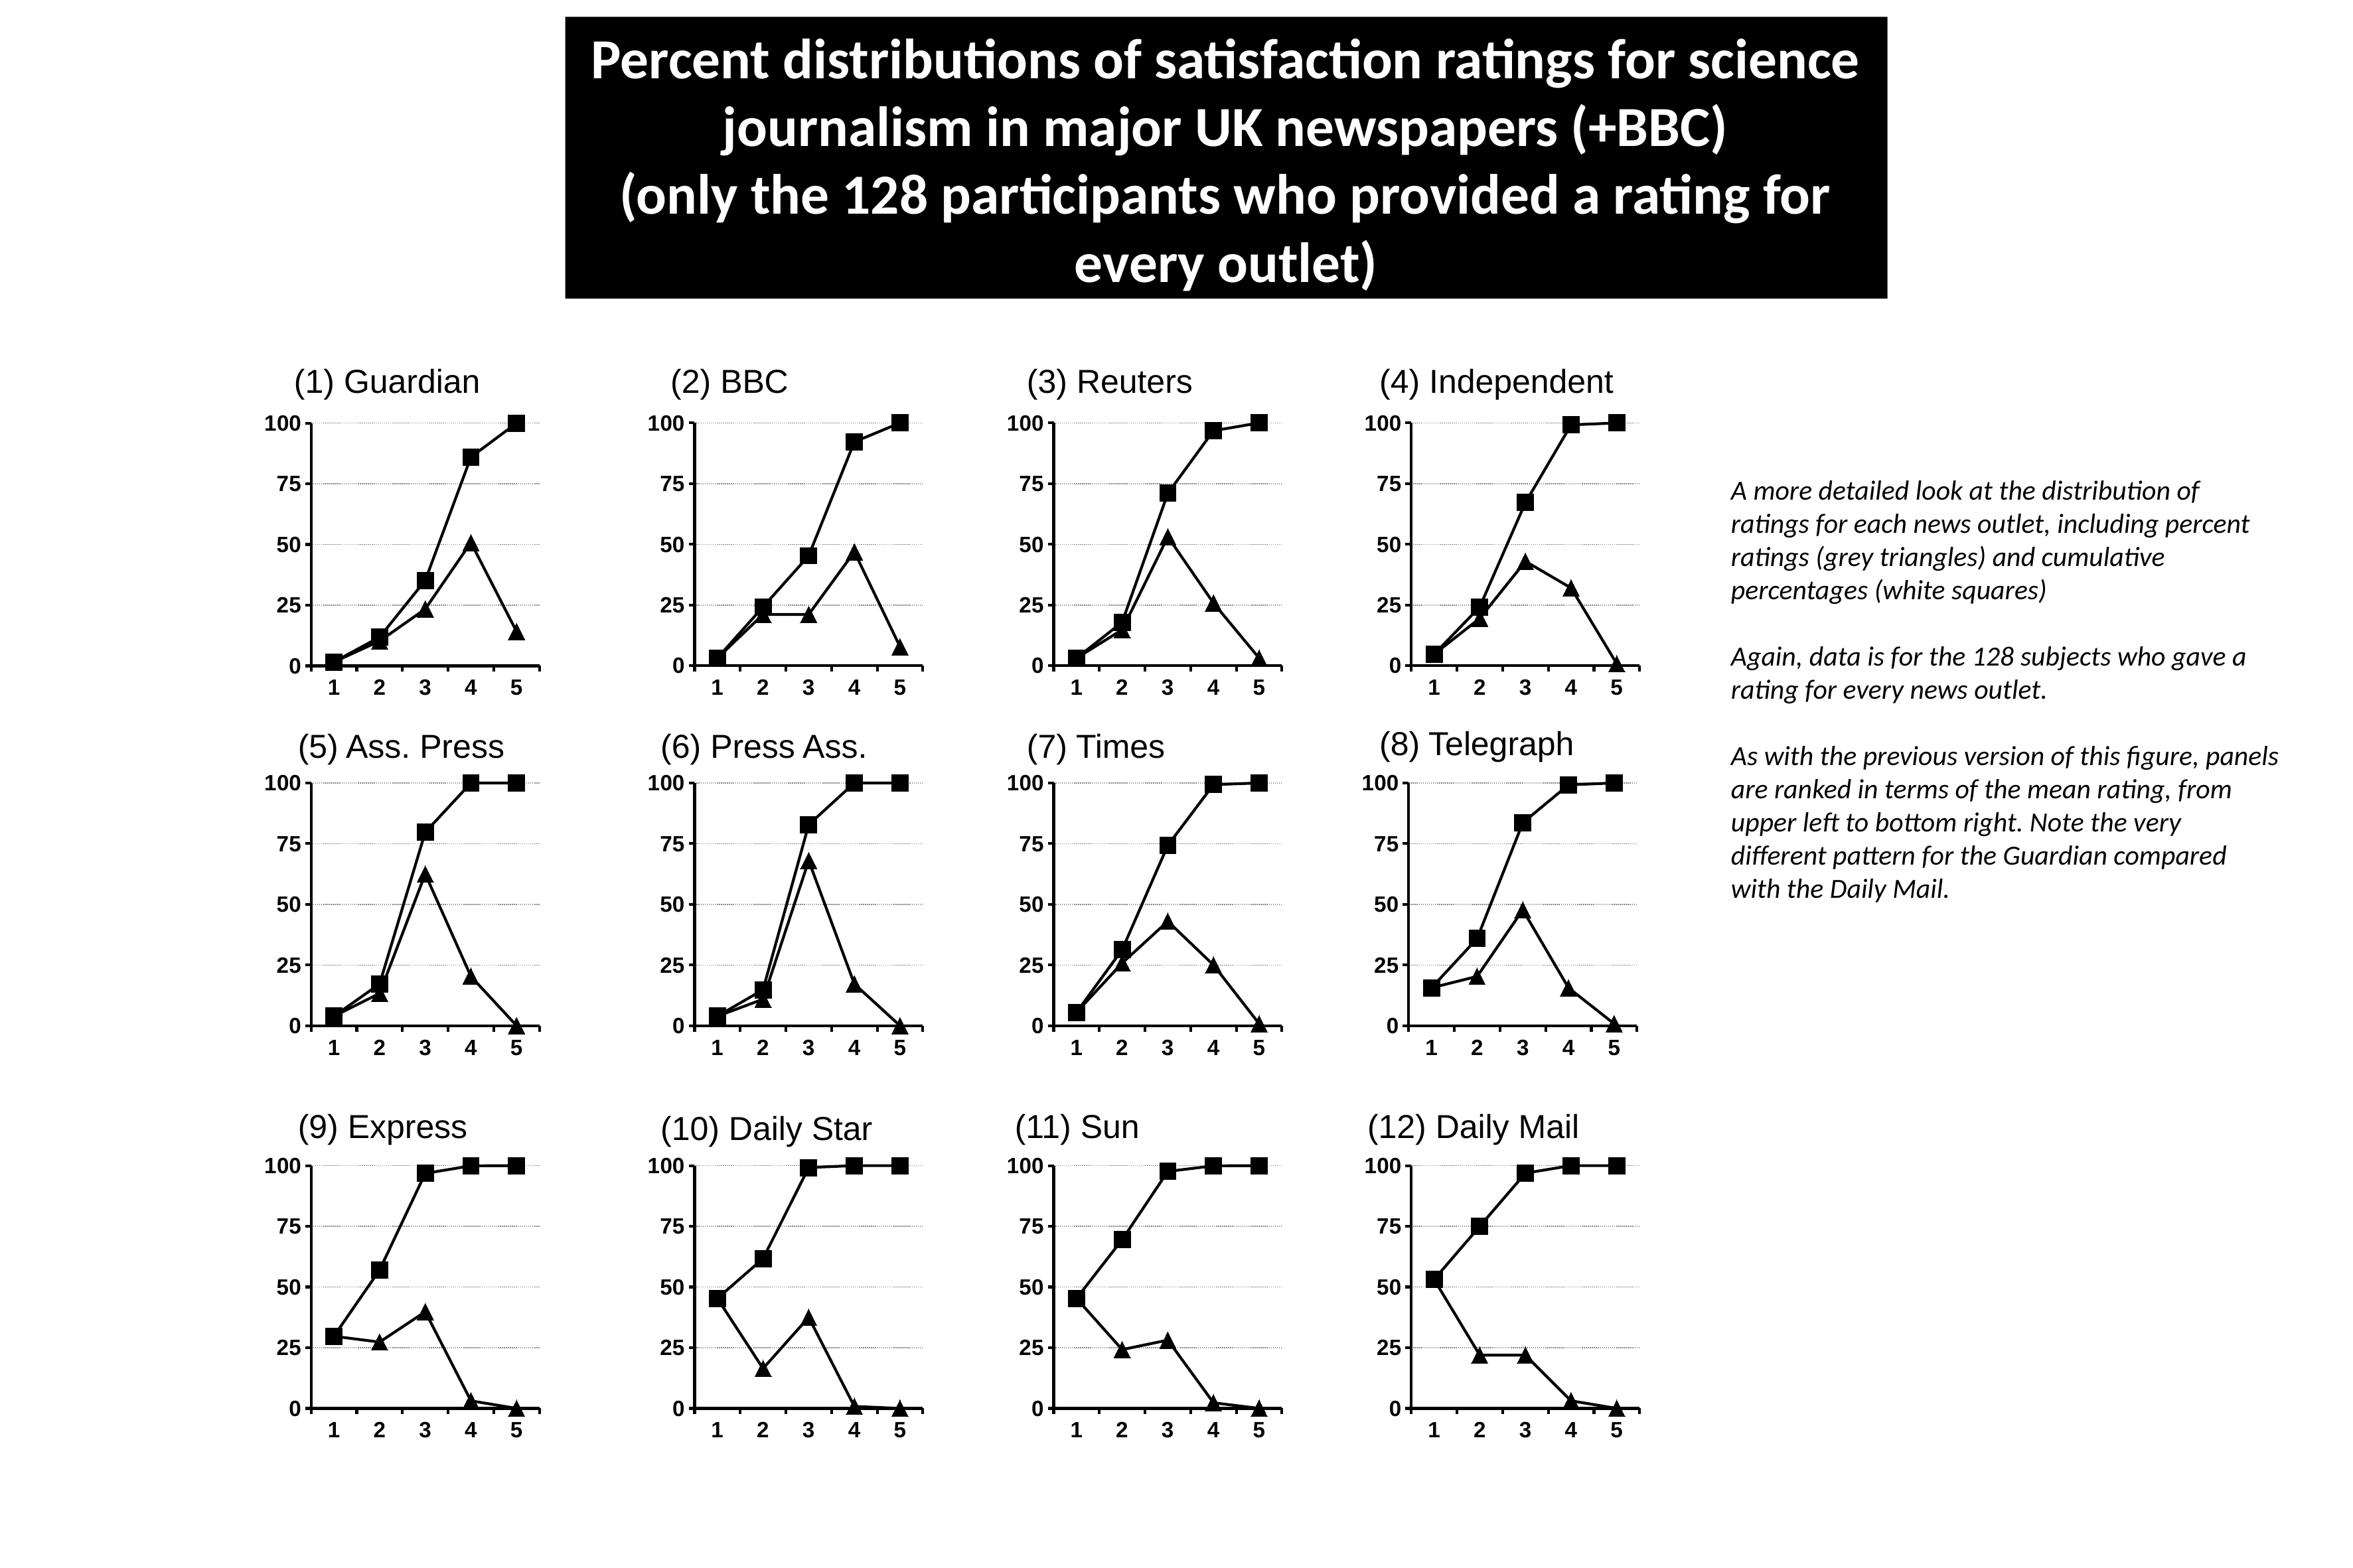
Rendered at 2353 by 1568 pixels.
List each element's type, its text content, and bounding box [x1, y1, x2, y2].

text_box Percent distributions of satisfaction ratings for science journalism in major UK newspapers (+BBC) (only the 128 participants who provided a rating for every outlet) [565, 17, 1888, 299]
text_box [228, 354, 1641, 1464]
text_box A more detailed look at the distribution of ratings for each news outlet, including percent ratings (grey triangles) and cumulative percentages (white squares) Again, data is for the 128 subjects who gave a rating for every news outlet. As with the previous version of this figure, panels are ranked in terms of the mean rating, from upper left to bottom right. Note the very different pattern for the Guardian compared with the Daily Mail. [1721, 467, 2290, 939]
